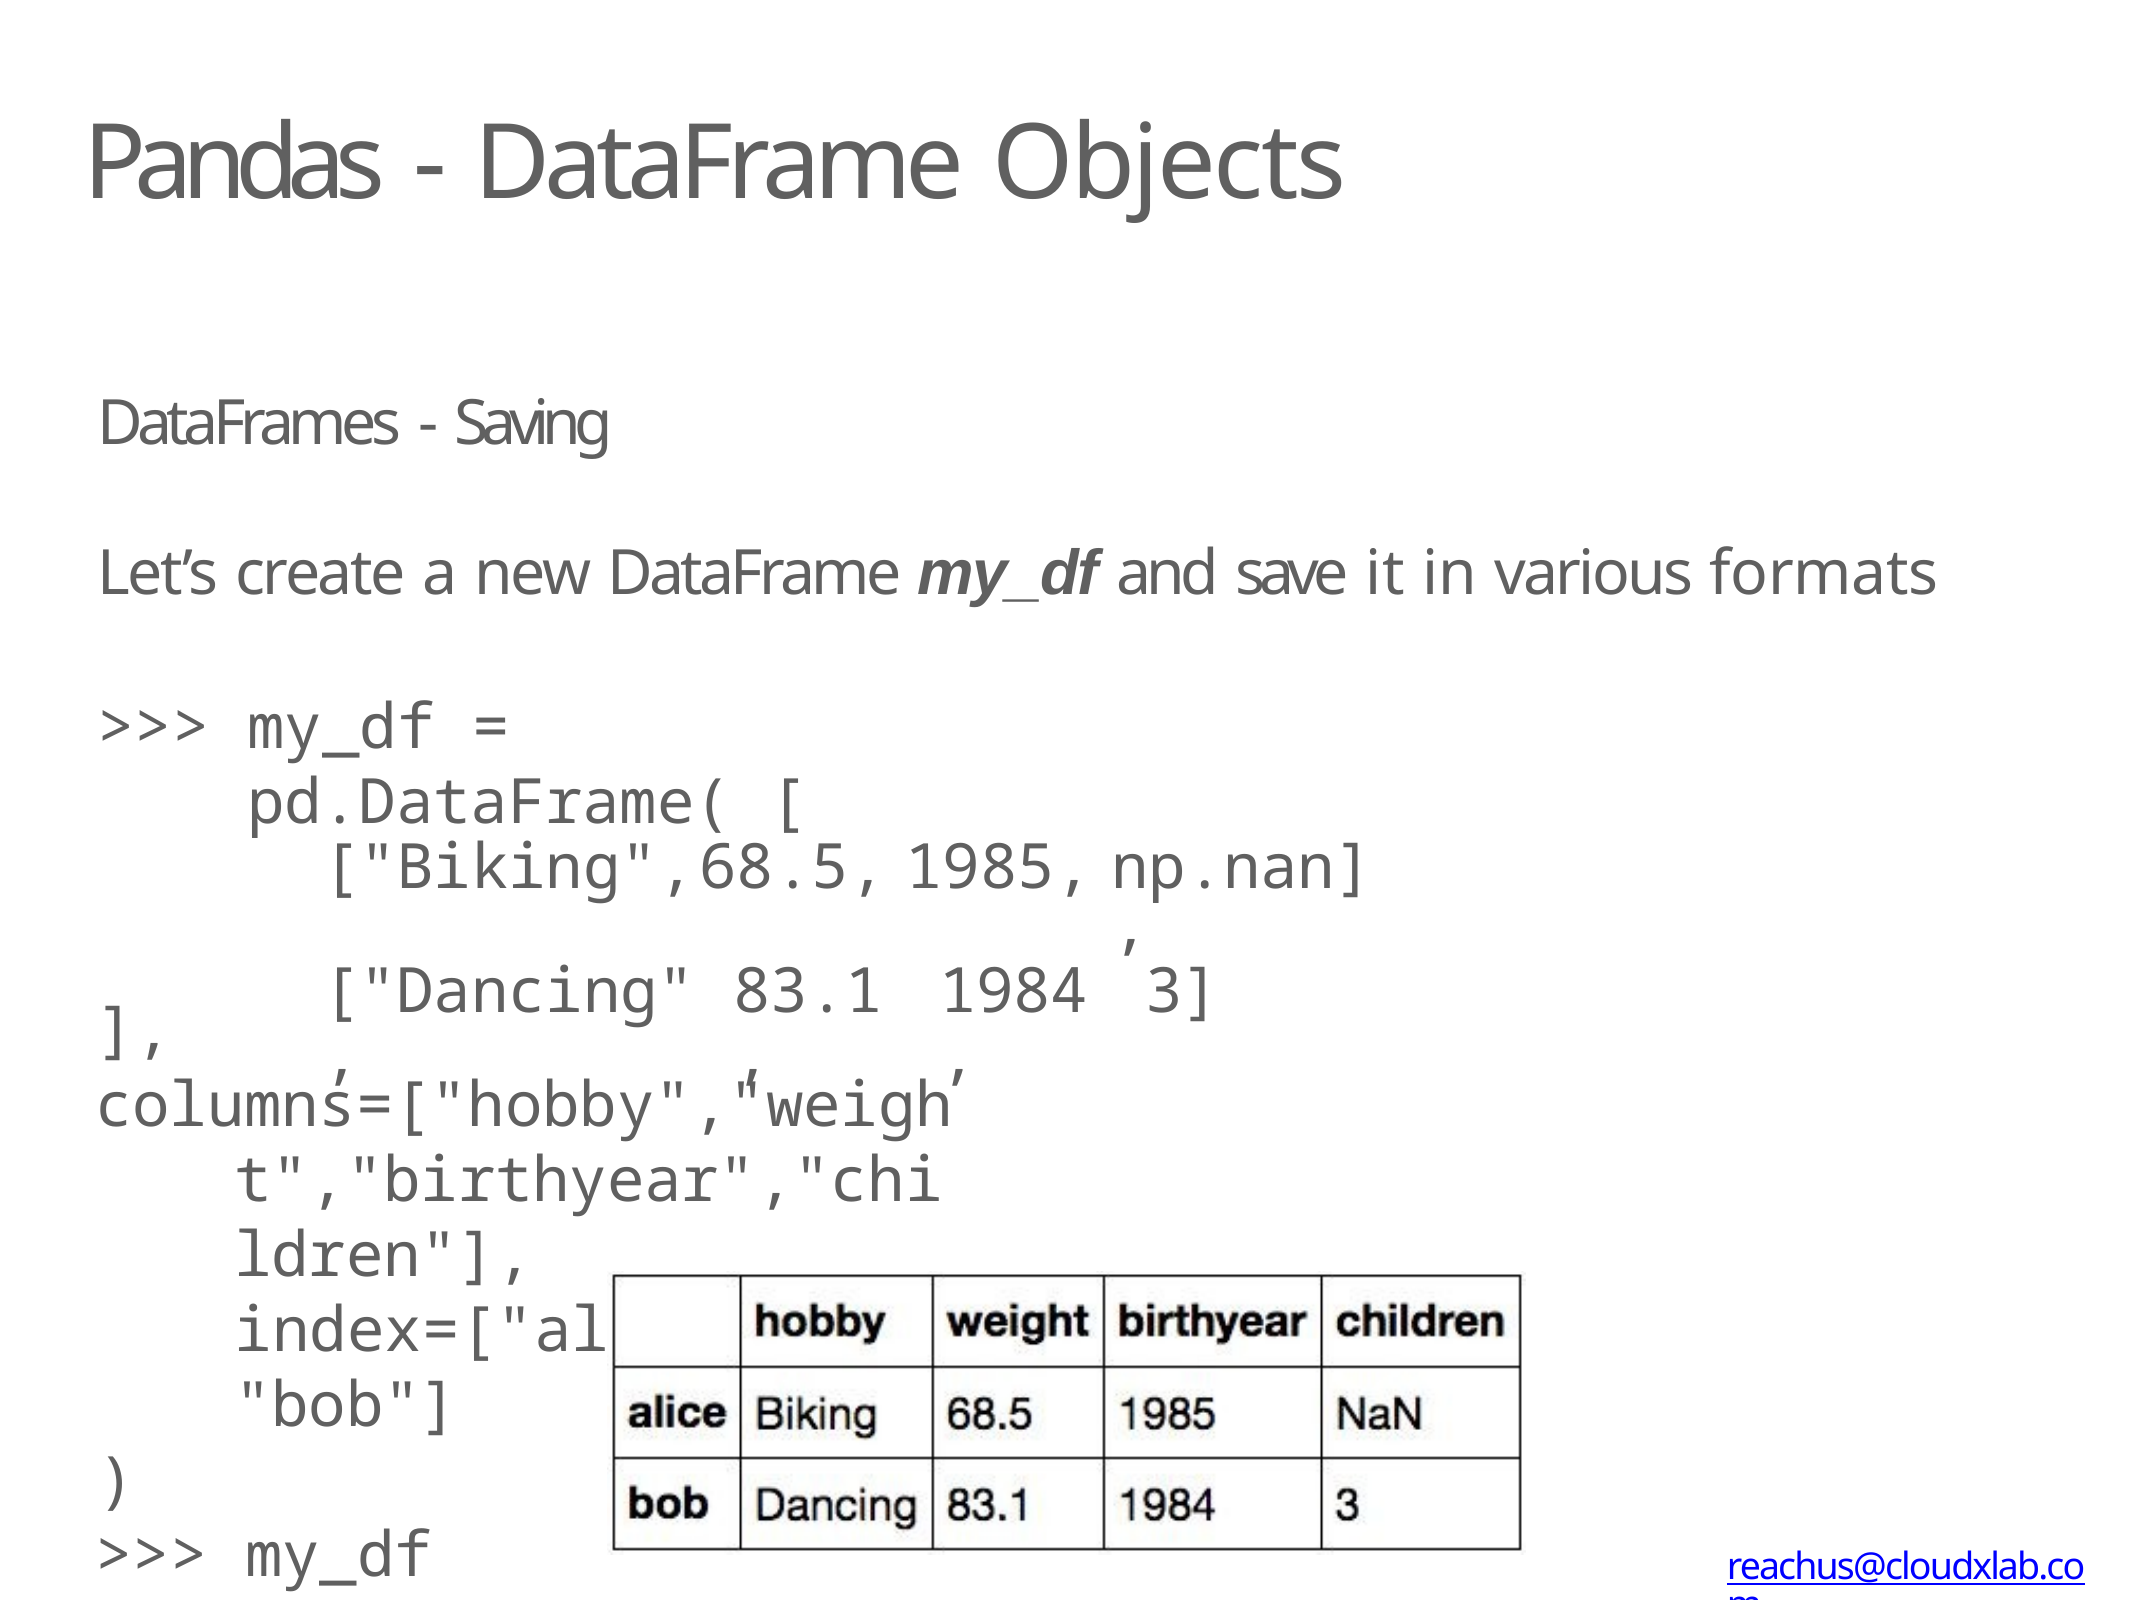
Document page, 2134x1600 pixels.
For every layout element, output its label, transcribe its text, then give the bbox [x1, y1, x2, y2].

text_box DataFrames - Saving Let’s create a new DataFrame my_df and save it in various formats >>> my_df = pd.DataFrame( [ ], columns=["hobby","weight","birthyear","children"], index=["alice", "bob"] ) >>> my_df [95, 379, 1951, 1589]
picture [607, 1271, 1527, 1556]
title Pandas - DataFrame Objects [78, 92, 1845, 362]
text_box reachus@cloudxlab.com [1724, 1538, 2103, 1594]
